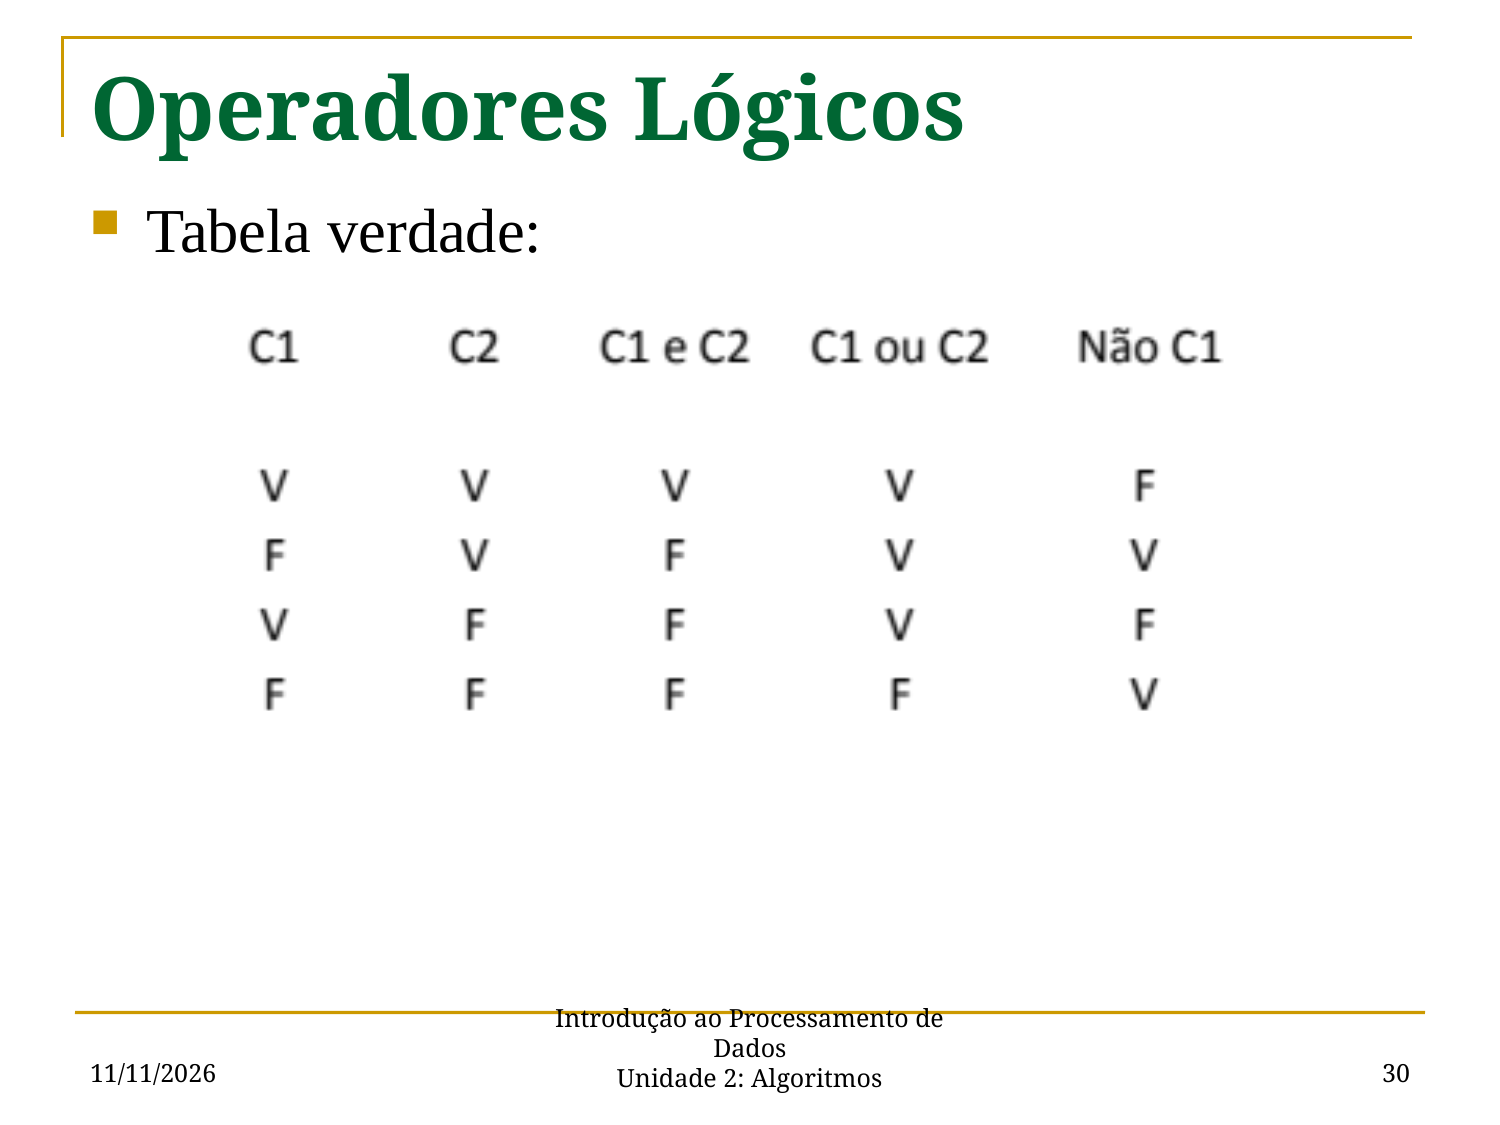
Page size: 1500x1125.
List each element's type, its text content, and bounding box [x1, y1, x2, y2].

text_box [27, 259, 1478, 784]
title Operadores Lógicos [75, 45, 1425, 182]
footer Introdução ao Processamento de Dados Unidade 2: Algoritmos [512, 1024, 988, 1101]
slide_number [74, 1023, 426, 1100]
list Tabela verdade: [75, 182, 1430, 258]
slide_number 30 [1074, 1023, 1426, 1100]
